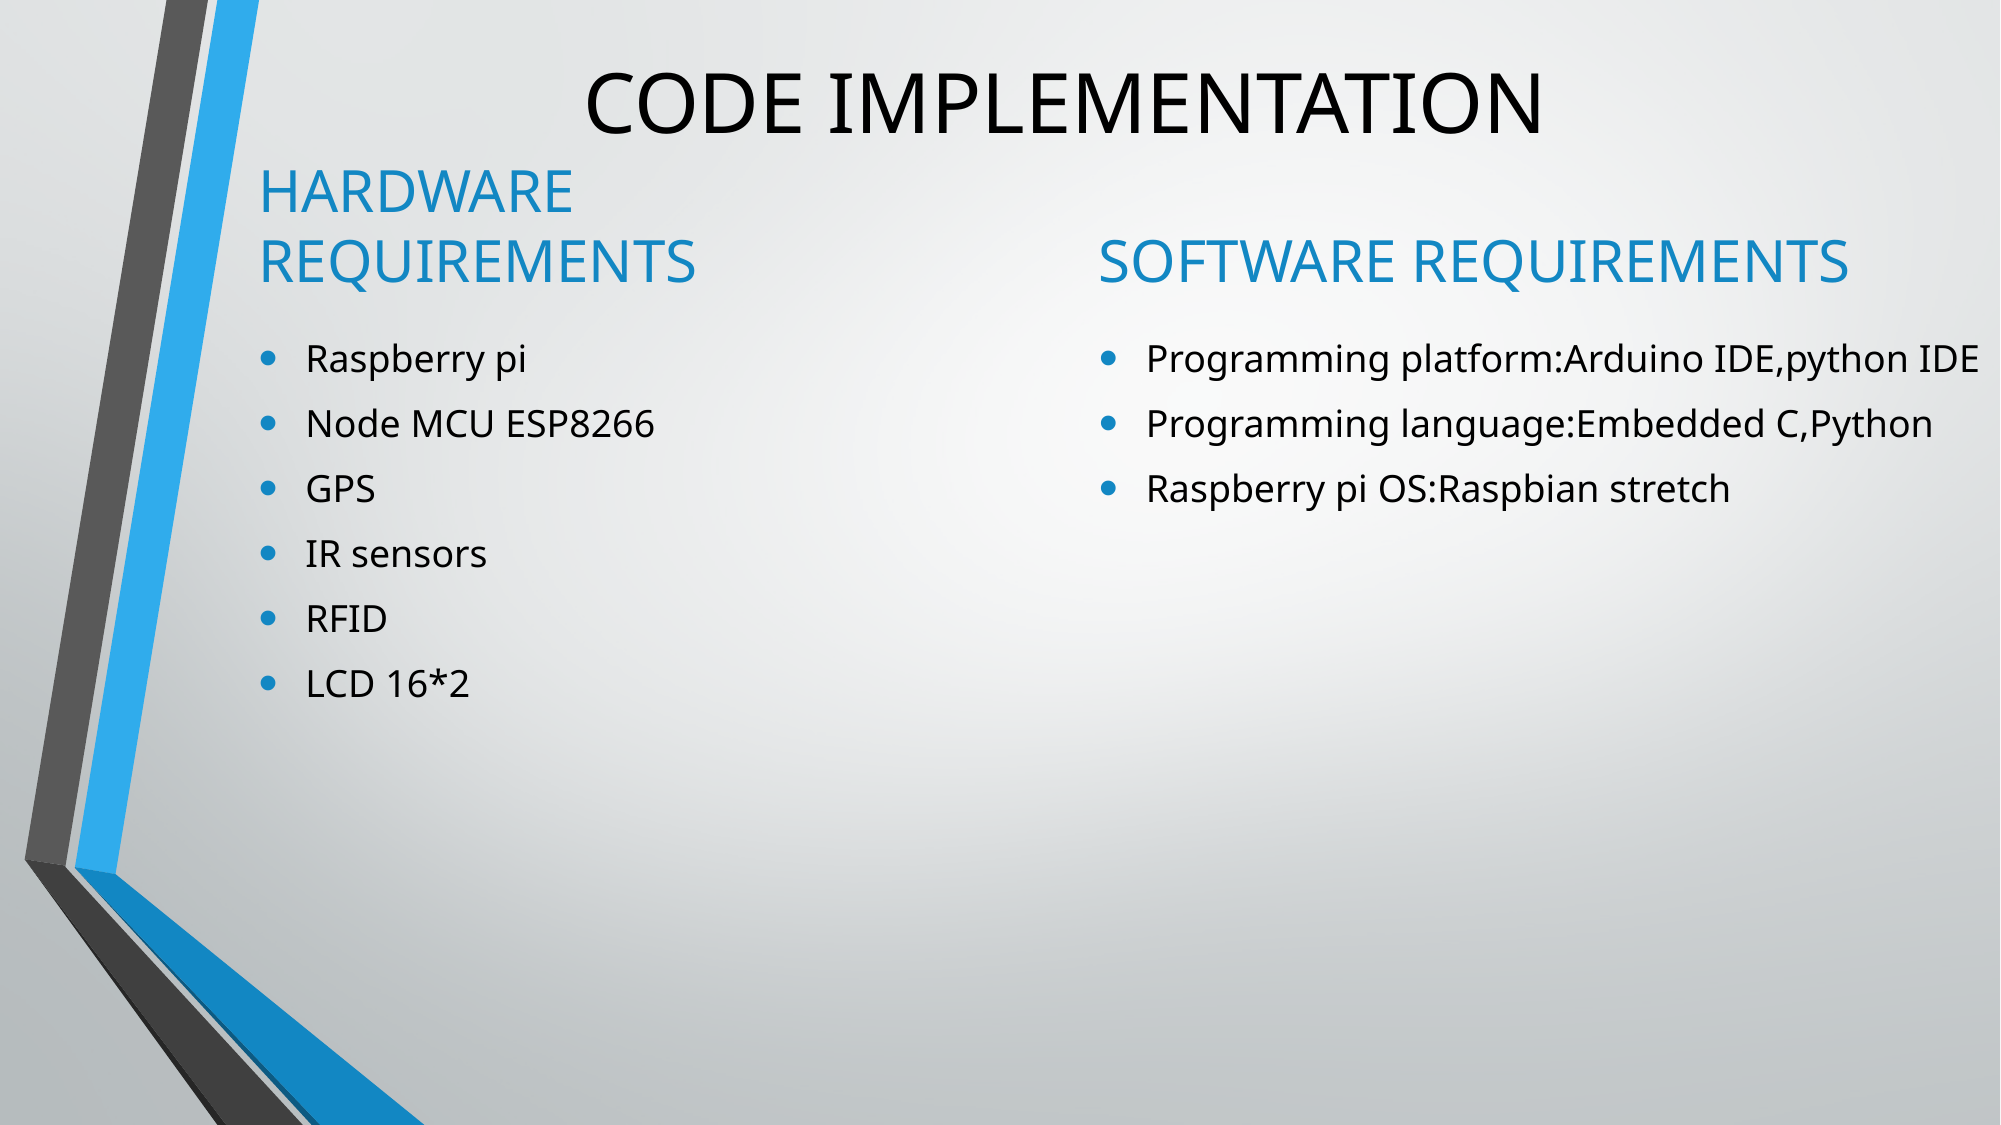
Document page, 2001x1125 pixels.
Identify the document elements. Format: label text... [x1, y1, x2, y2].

list Raspberry pi Node MCU ESP8266 GPS IR sensors RFID LCD 16*2 [243, 327, 1047, 950]
list SOFTWARE REQUIREMENTS [1083, 183, 1887, 302]
list HARDWARE REQUIREMENTS [243, 183, 1044, 302]
title CODE IMPLEMENTATION [243, 41, 1887, 160]
list Programming platform:Arduino IDE,python IDE Programming language:Embedded C,Python Raspberry pi OS:Raspbian stretch [1083, 327, 2000, 950]
